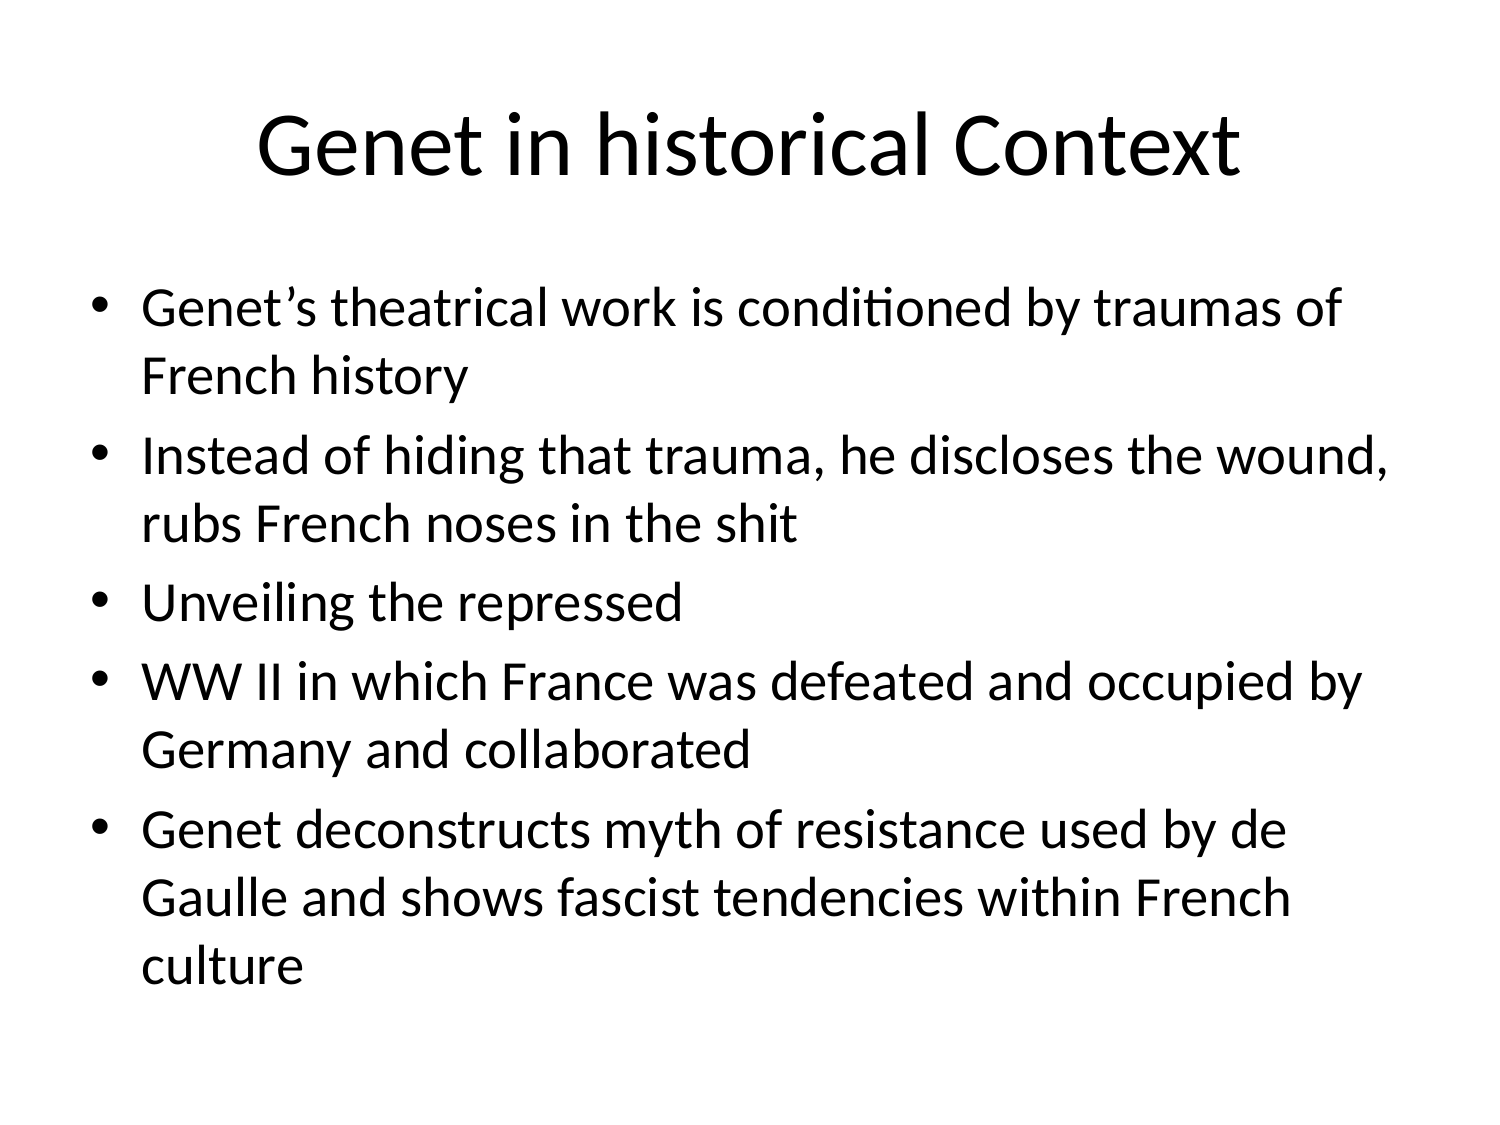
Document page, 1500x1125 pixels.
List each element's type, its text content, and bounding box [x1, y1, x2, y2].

list Genet’s theatrical work is conditioned by traumas of French history Instead of hiding that trauma, he discloses the wound, rubs French noses in the shit Unveiling the repressed WW II in which France was defeated and occupied by Germany and collaborated Genet deconstructs myth of resistance used by de Gaulle and shows fascist tendencies within French culture [75, 262, 1425, 1005]
title Genet in historical Context [75, 45, 1425, 233]
